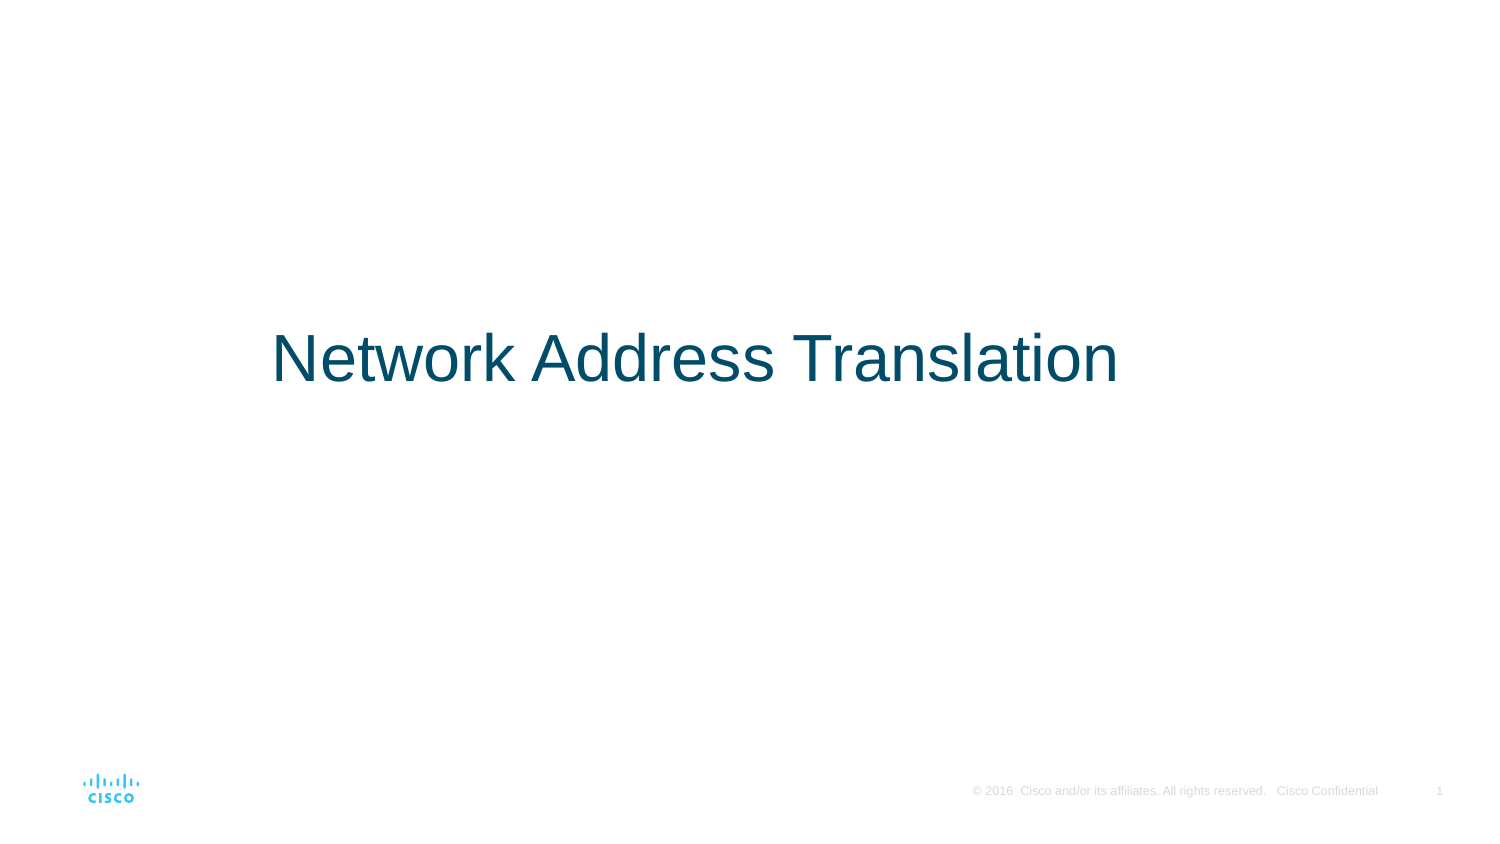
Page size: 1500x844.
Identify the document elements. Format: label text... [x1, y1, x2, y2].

title Network Address Translation [256, 301, 1214, 422]
